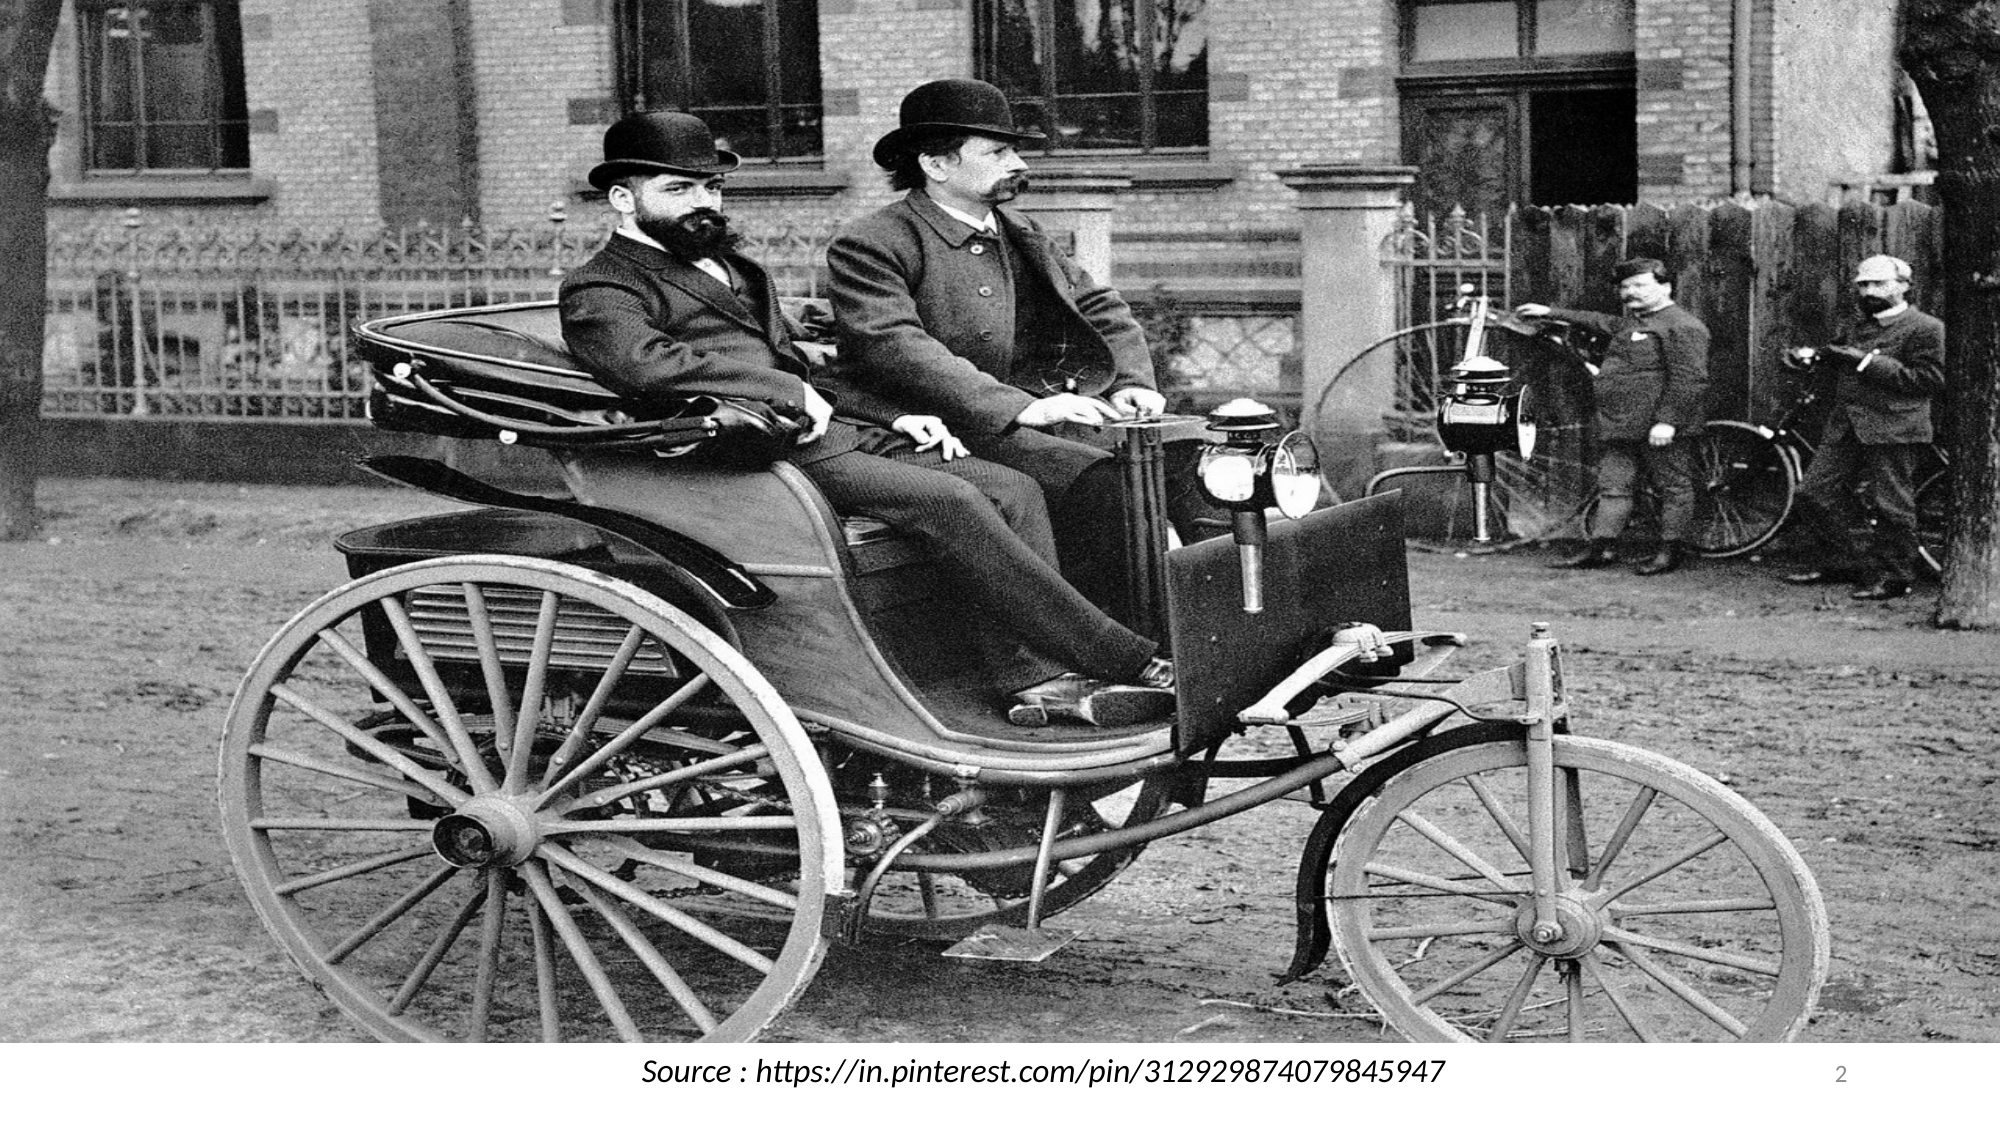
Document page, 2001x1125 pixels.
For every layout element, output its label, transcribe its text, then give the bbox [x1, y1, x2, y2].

slide_number 2 [1412, 1043, 1863, 1103]
text_box Source : https://in.pinterest.com/pin/312929874079845947 [627, 1043, 1840, 1097]
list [0, 0, 2000, 1043]
